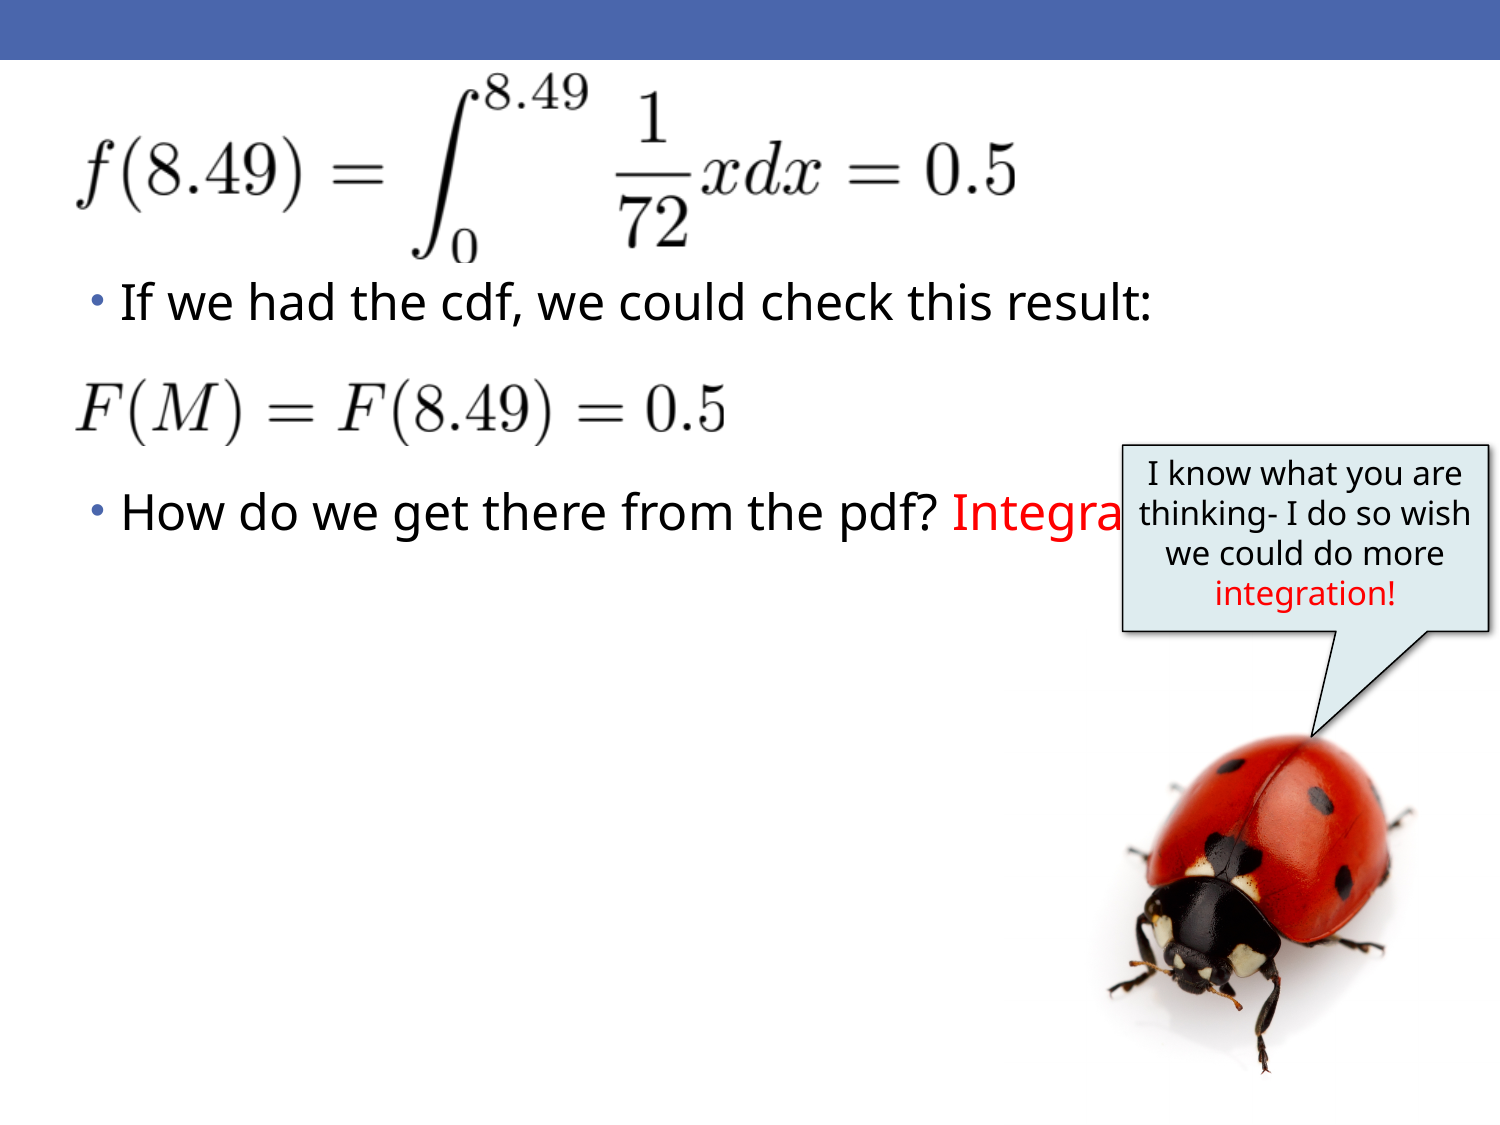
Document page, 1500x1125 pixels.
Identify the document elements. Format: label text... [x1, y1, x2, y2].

list If we had the cdf, we could check this result: How do we get there from the pdf? Integrate! [75, 262, 1425, 1063]
text_box I know what you are thinking- I do so wish we could do more integration! [1121, 444, 1490, 625]
picture [74, 376, 724, 446]
picture [1003, 628, 1500, 1125]
picture [74, 72, 1015, 263]
